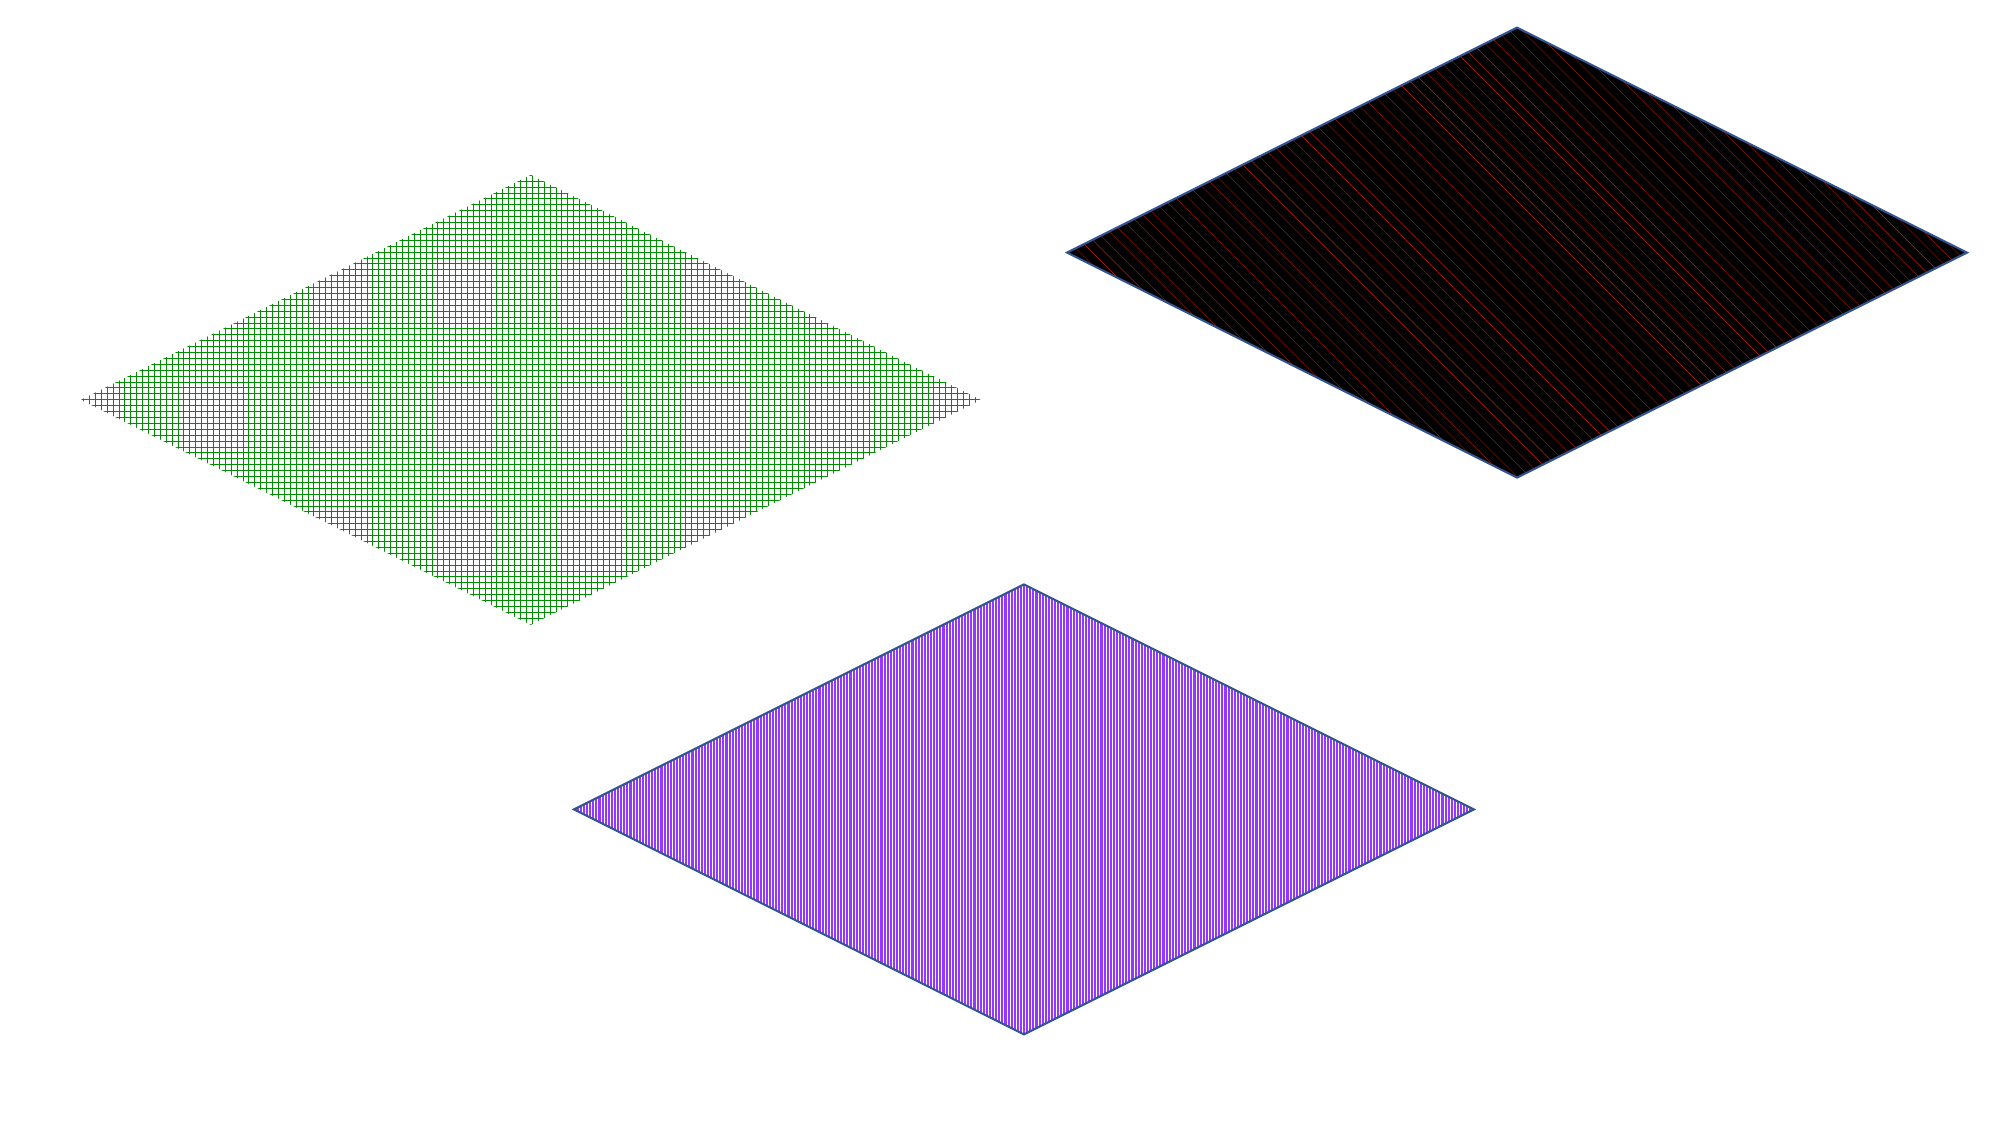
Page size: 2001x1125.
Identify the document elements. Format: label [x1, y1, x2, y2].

text_box [78, 173, 984, 627]
text_box [571, 583, 1477, 1036]
text_box [1064, 26, 1970, 479]
